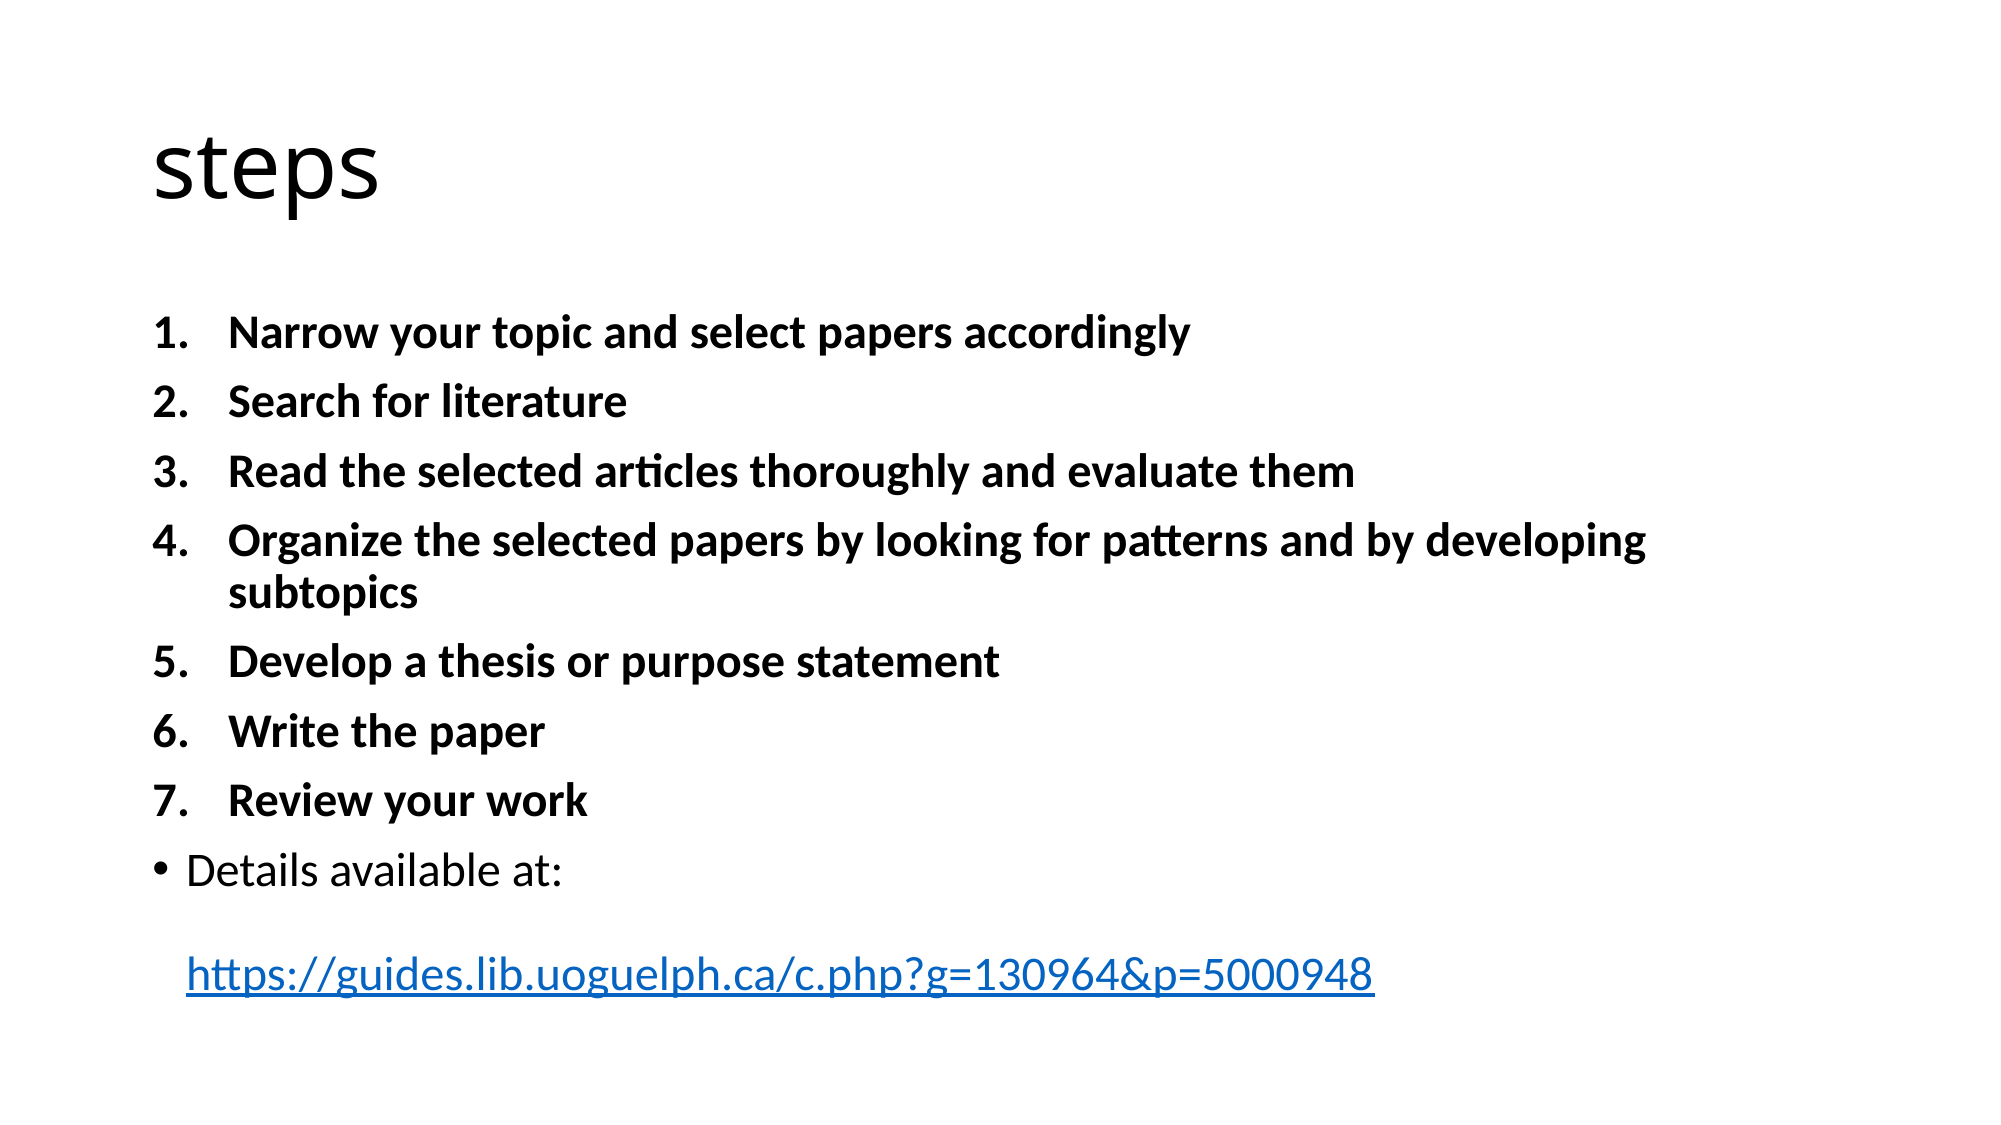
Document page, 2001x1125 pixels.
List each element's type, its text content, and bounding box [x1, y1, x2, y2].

title steps [137, 59, 1863, 278]
list Narrow your topic and select papers accordingly Search for literature Read the selected articles thoroughly and evaluate them Organize the selected papers by looking for patterns and by developing subtopics Develop a thesis or purpose statement Write the paper Review your work Details available at: https://guides.lib.uoguelph.ca/c.php?g=130964&p=5000948 [137, 299, 1863, 1014]
